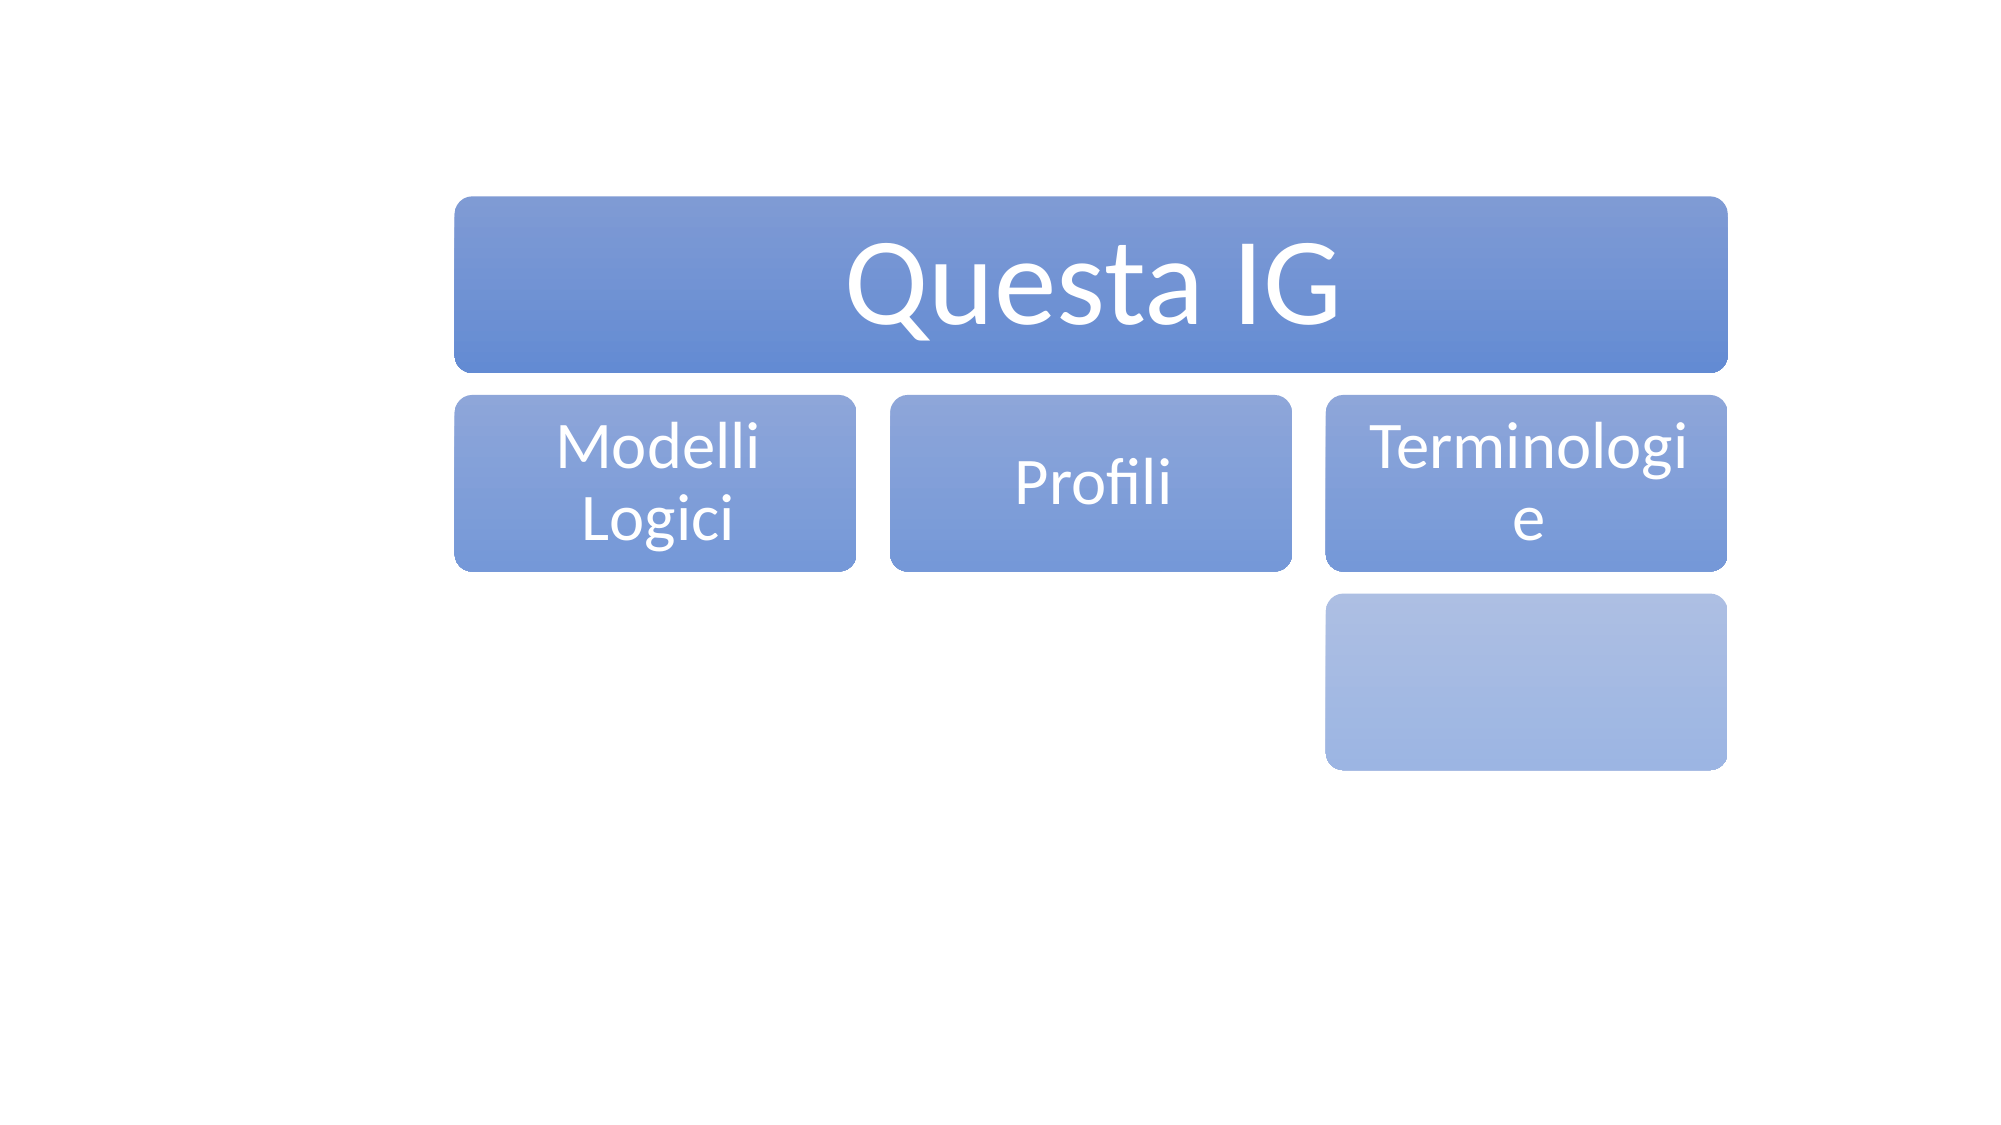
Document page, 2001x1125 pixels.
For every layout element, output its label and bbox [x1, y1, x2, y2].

text_box [454, 196, 1729, 771]
